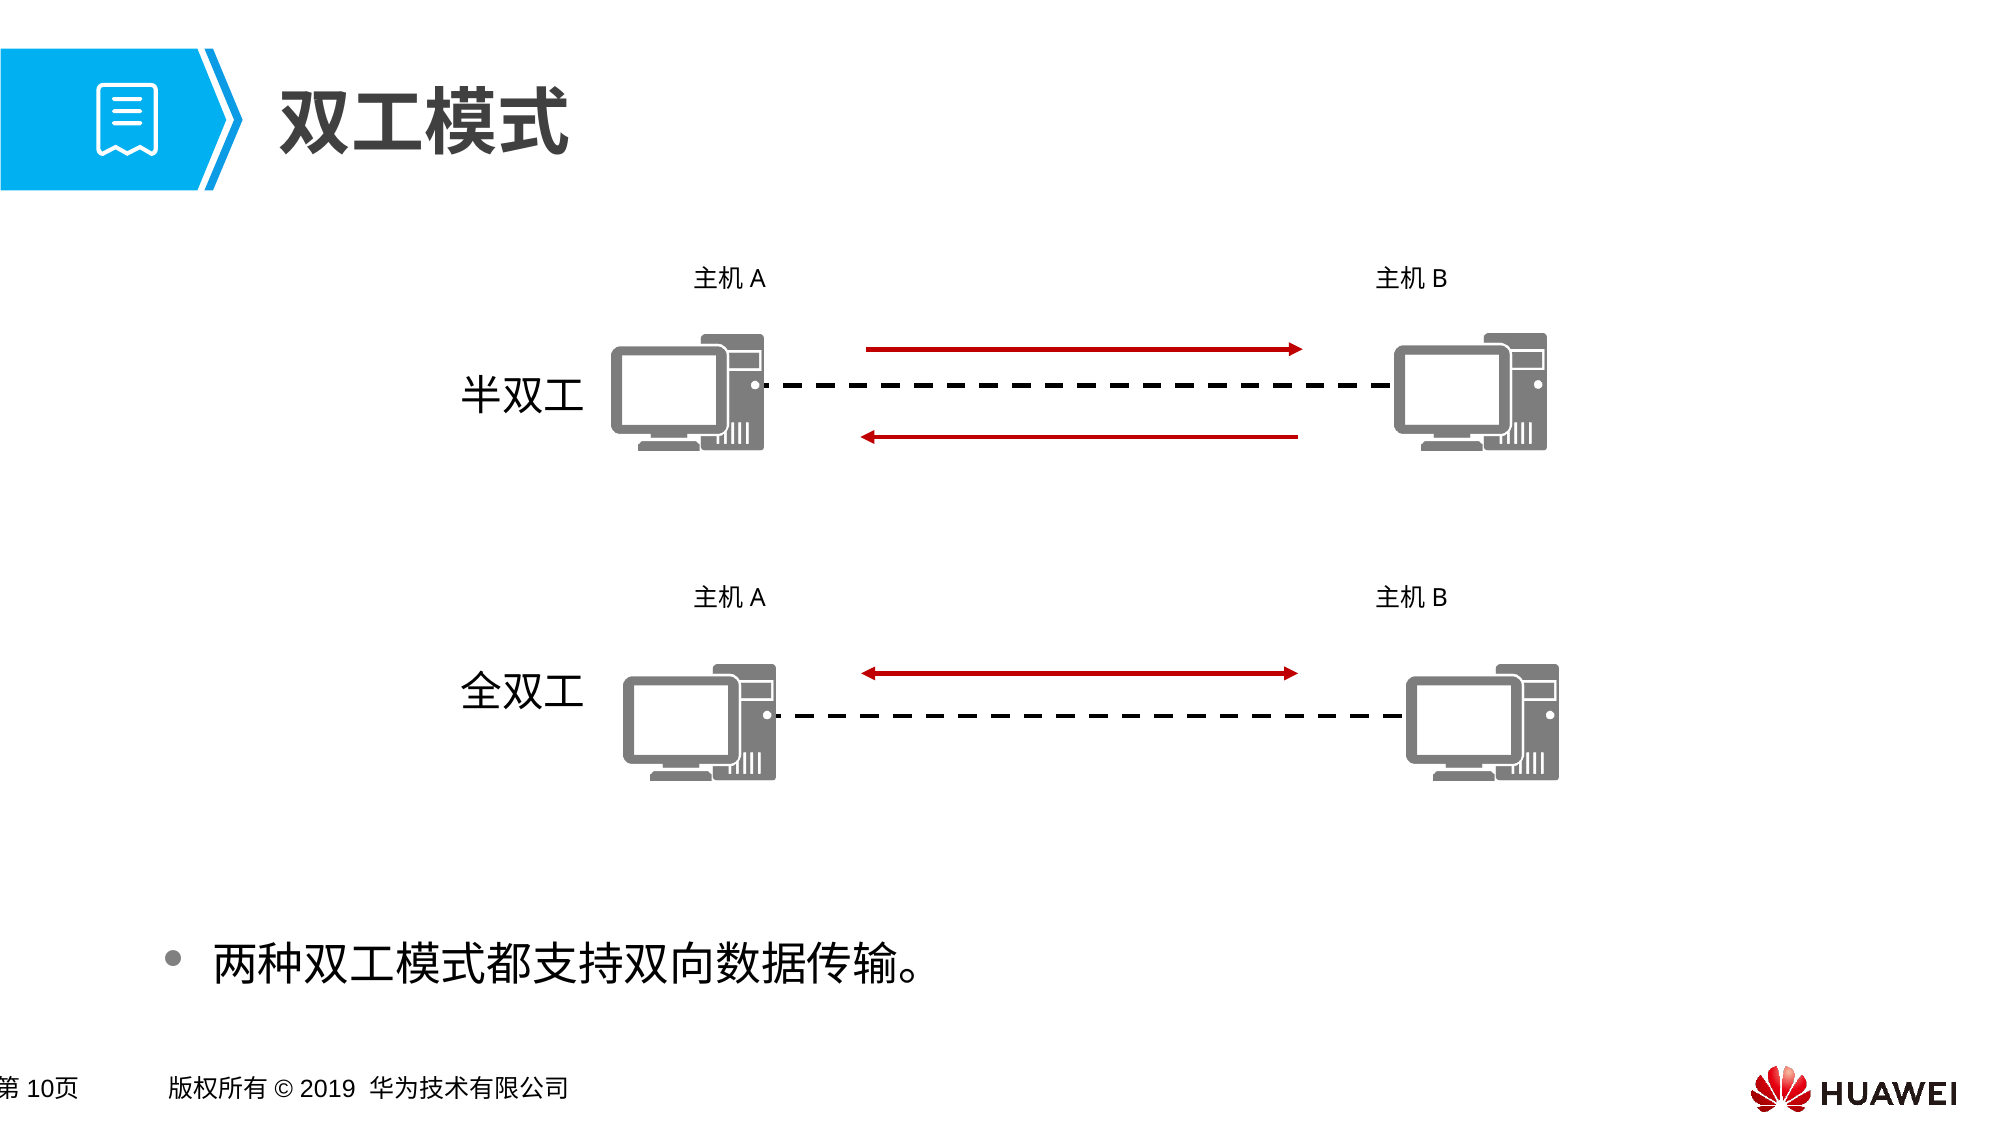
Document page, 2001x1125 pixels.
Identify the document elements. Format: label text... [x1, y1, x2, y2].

picture [1393, 333, 1547, 451]
picture [1751, 1066, 1956, 1112]
text_box 主机B [1360, 255, 1463, 301]
picture [623, 664, 776, 782]
text_box 主机B [1360, 574, 1463, 619]
text_box 主机A [679, 255, 781, 301]
picture [611, 334, 764, 452]
text_box 主机A [679, 574, 781, 619]
title 双工模式 [261, 67, 1875, 173]
picture [1406, 664, 1559, 782]
list 两种双工模式都支持双向数据传输。 [149, 202, 1883, 971]
text_box 半双工 [445, 361, 601, 427]
text_box 全双工 [445, 657, 601, 722]
